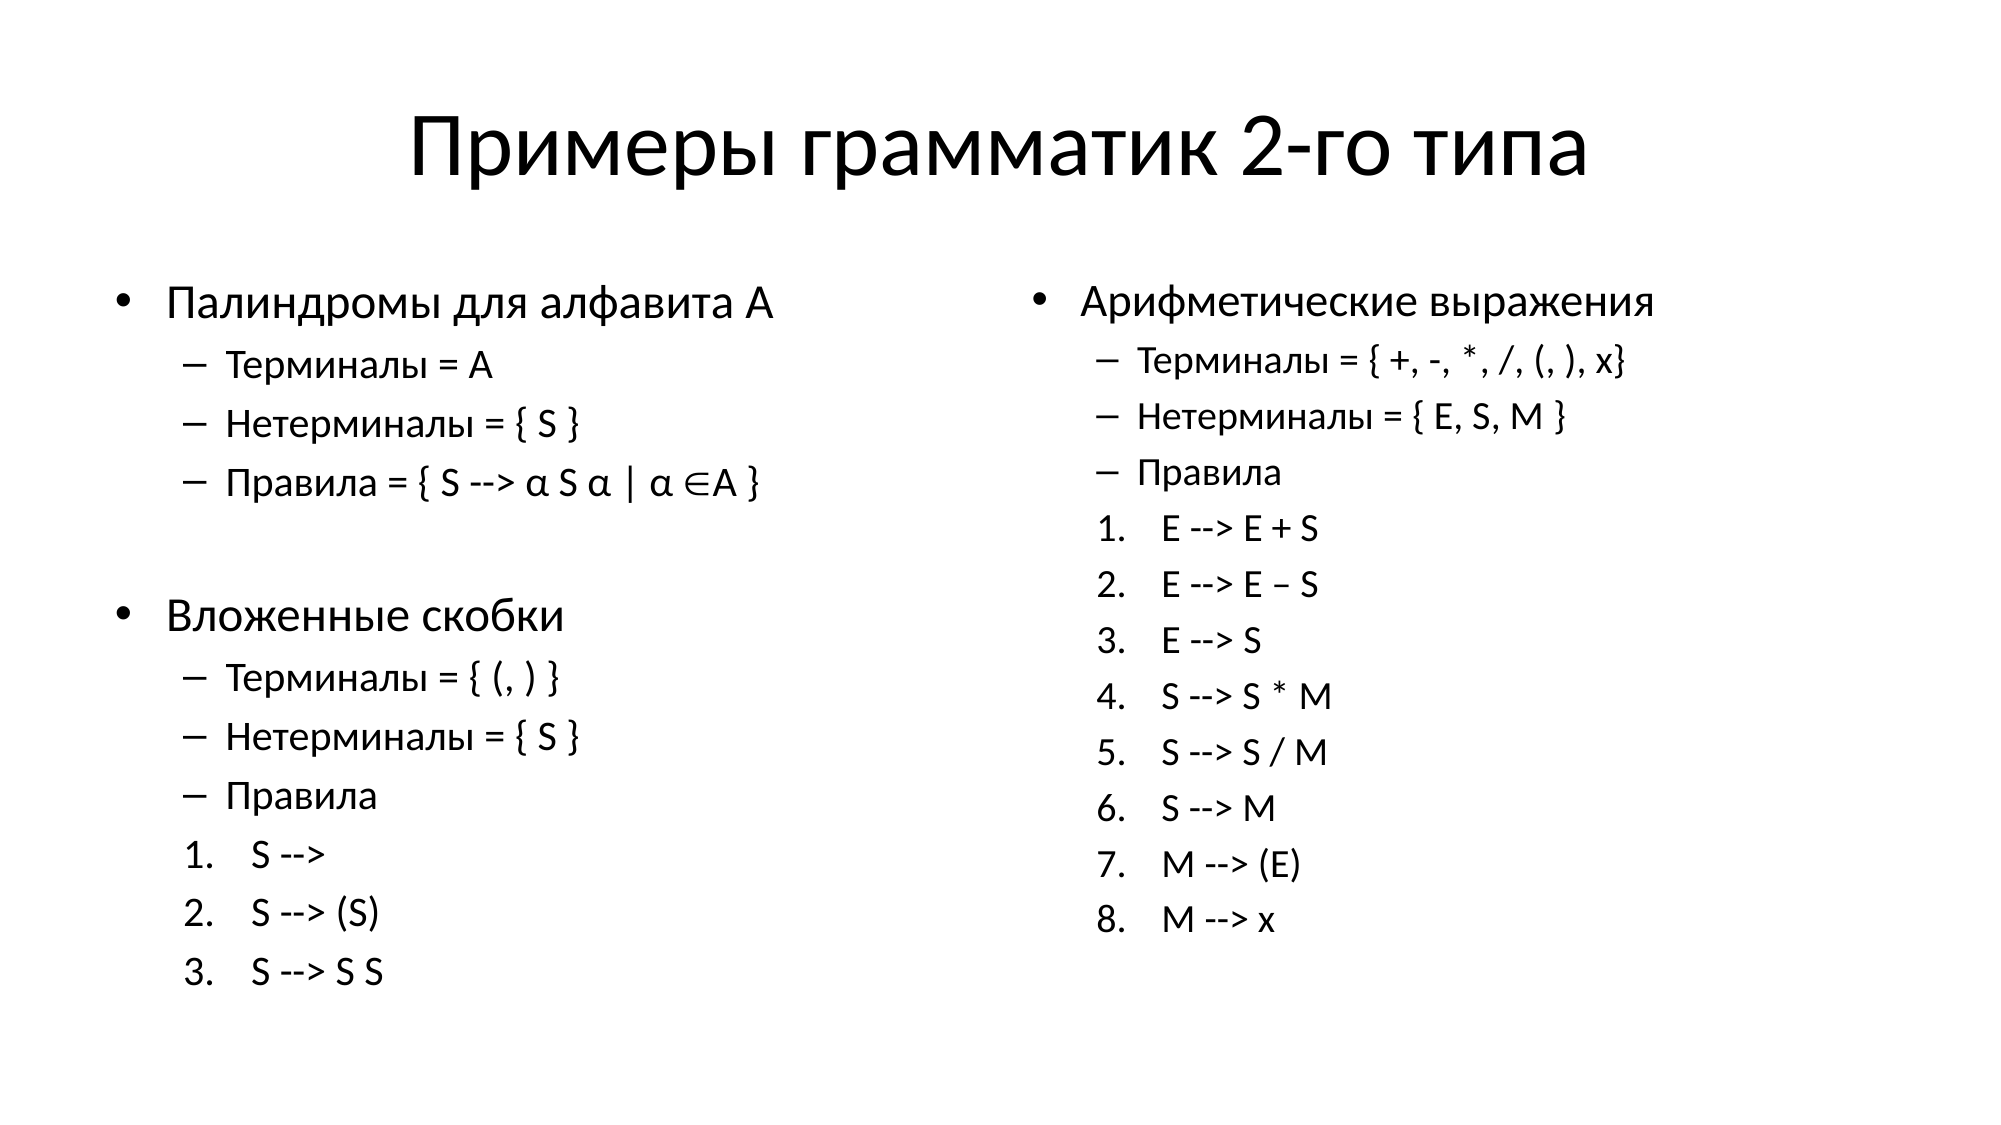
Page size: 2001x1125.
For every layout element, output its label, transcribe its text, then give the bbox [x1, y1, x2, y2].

title Примеры грамматик 2-го типа [99, 45, 1900, 233]
list Арифметические выражения Терминалы = { +, -, *, /, (, ), x} Нетерминалы = { E, S, M } Правила E --> E + S E --> E – S E --> S S --> S * M S --> S / M S --> M M --> (E) M --> x [1016, 262, 1900, 1005]
list Палиндромы для алфавита А Терминалы = А Нетерминалы = { S } Правила = { S --> α S α | α А } Вложенные скобки Терминалы = { (, ) } Нетерминалы = { S } Правила S --> S --> (S) S --> S S [99, 262, 984, 1005]
